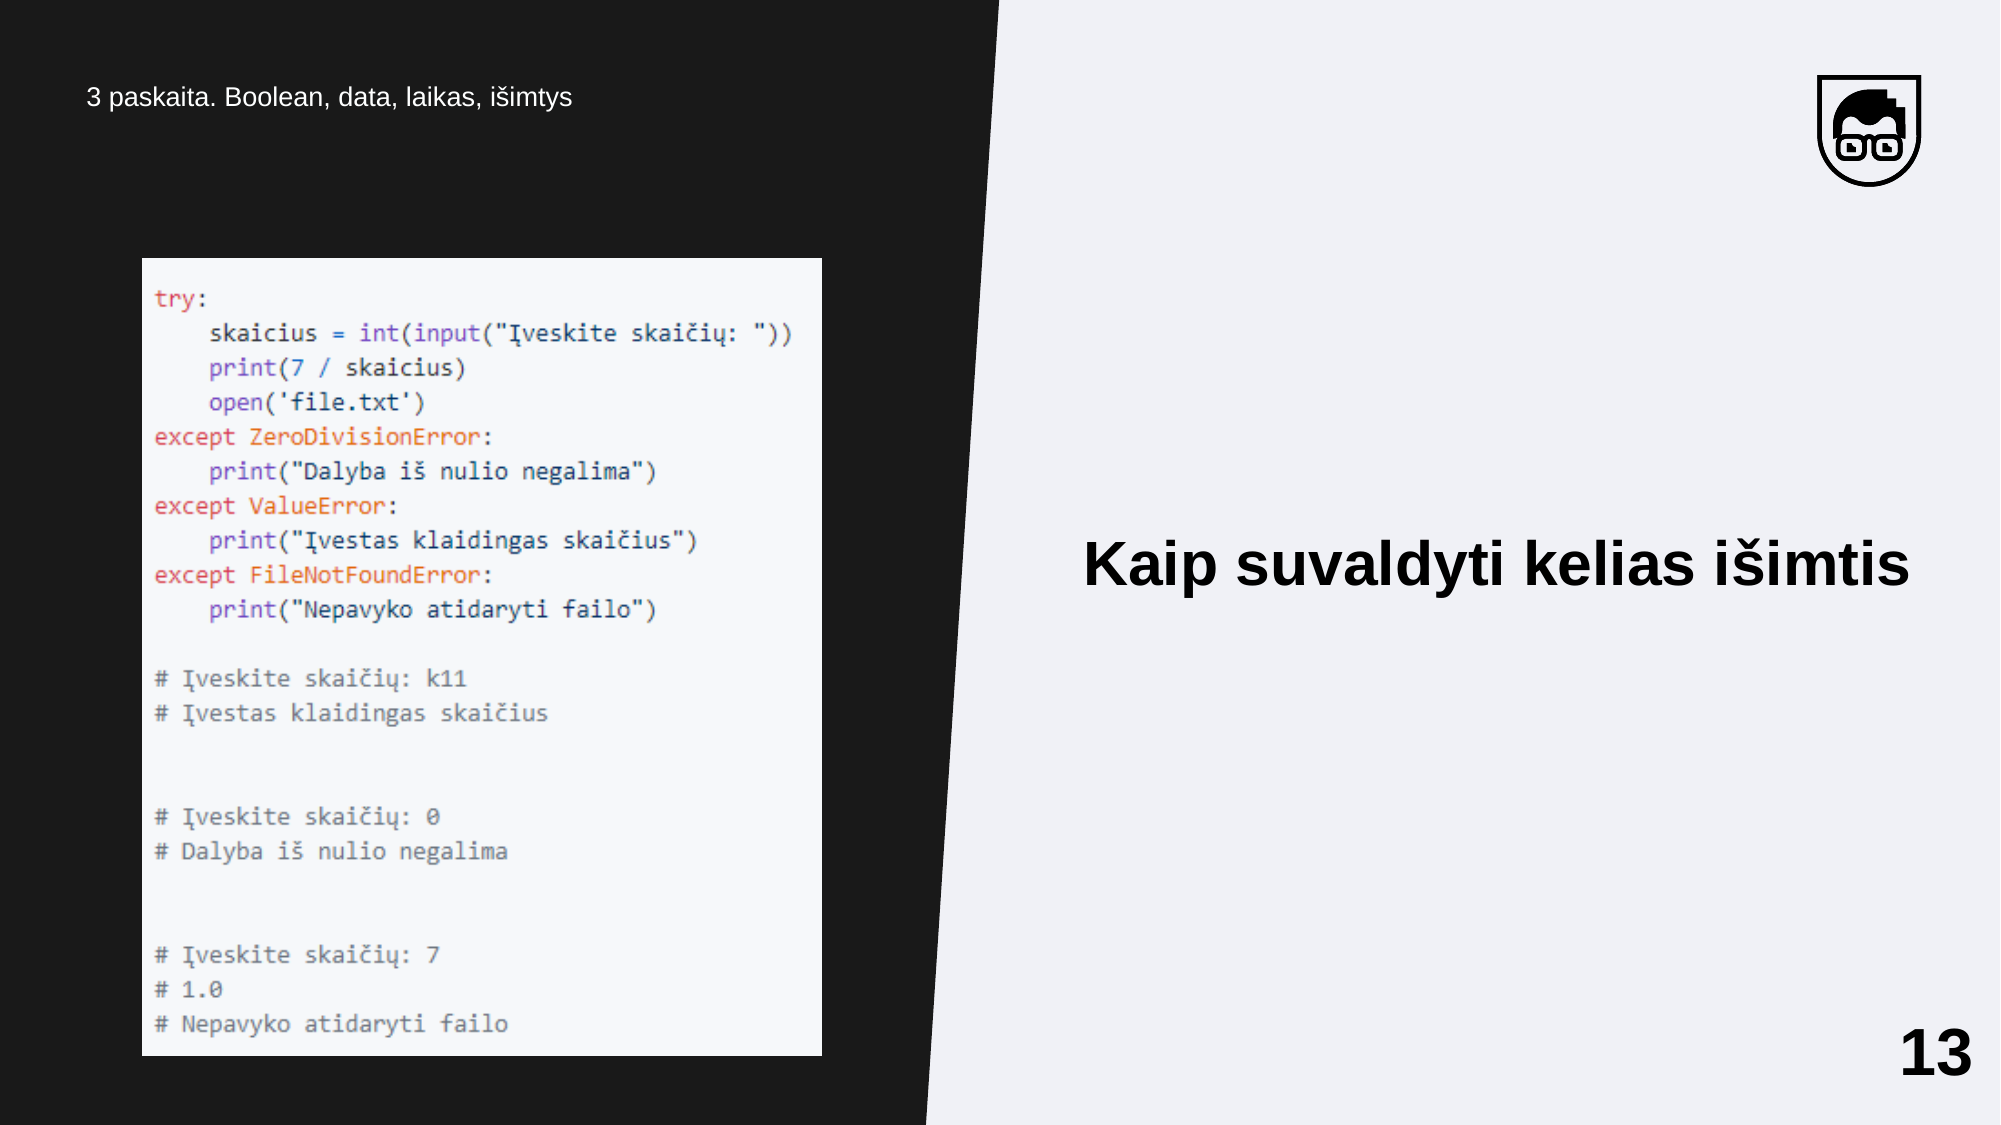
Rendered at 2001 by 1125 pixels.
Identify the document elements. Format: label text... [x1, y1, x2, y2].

text_box Kaip suvaldyti kelias išimtis [1075, 523, 1922, 672]
picture [142, 257, 822, 1056]
text_box 3 paskaita. Boolean, data, laikas, išimtys [78, 75, 1000, 150]
text_box 13 [1884, 1001, 1989, 1097]
